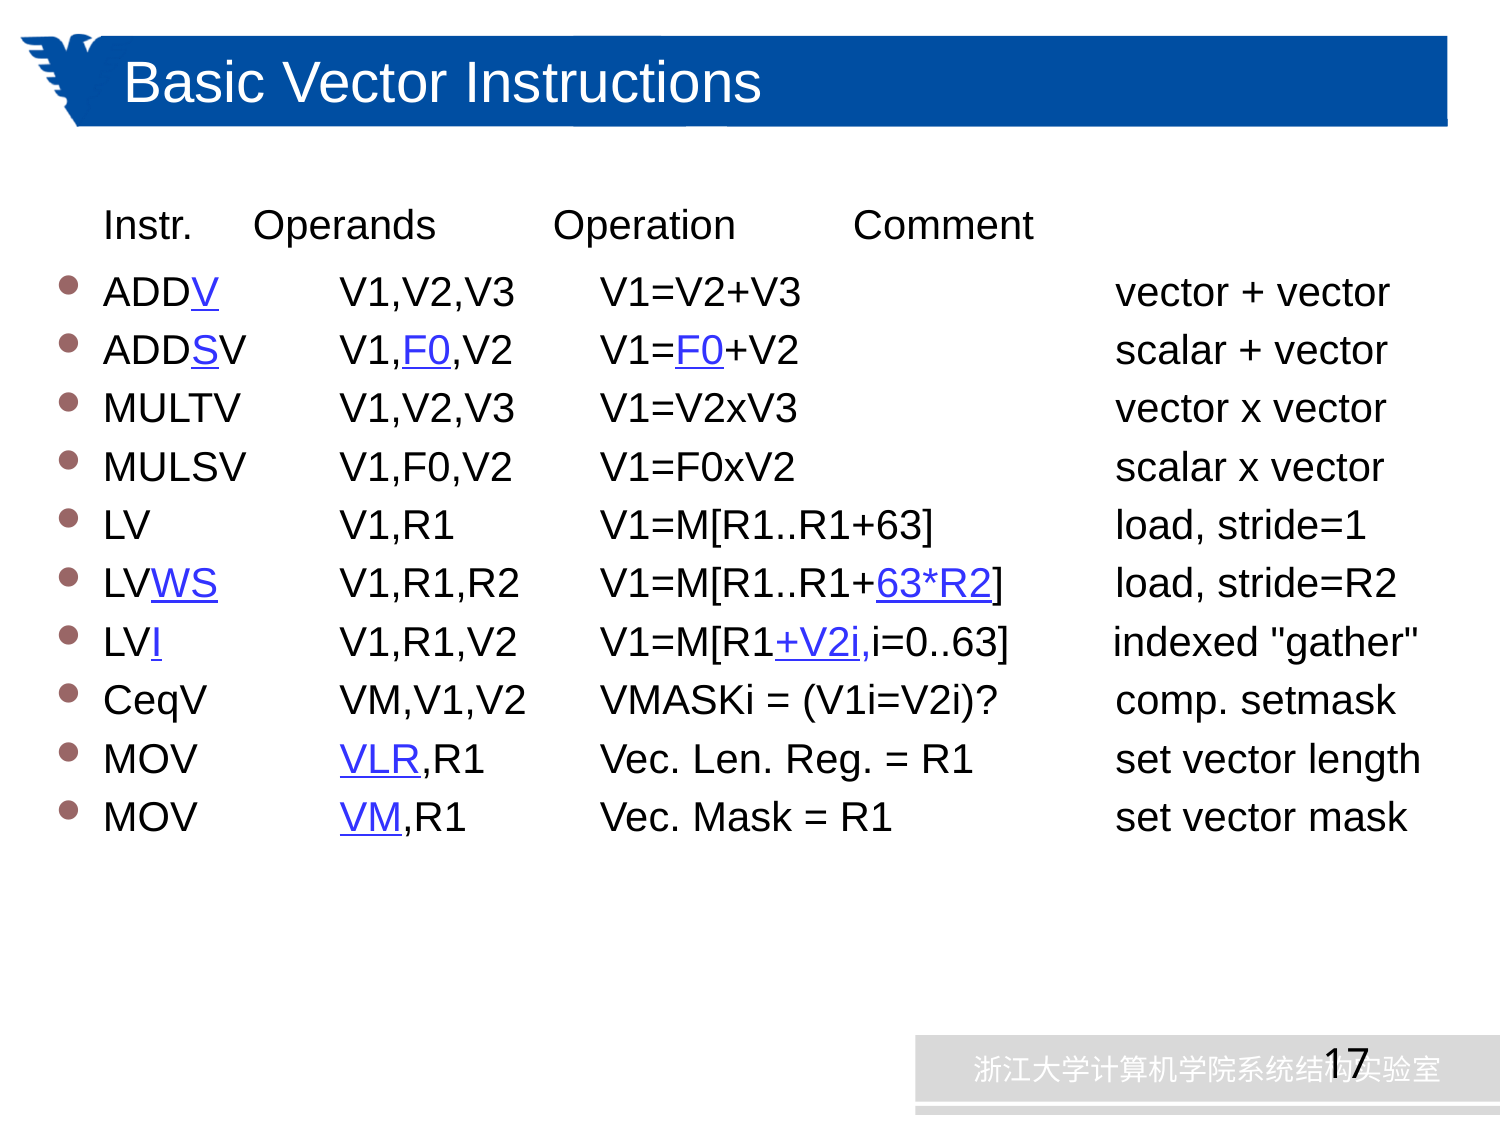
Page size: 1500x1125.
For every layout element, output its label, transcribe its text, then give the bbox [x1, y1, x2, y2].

text_box Instr. Operands Operation Comment ADDV V1,V2,V3 V1=V2+V3 vector + vector ADDSV V1,F0,V2 V1=F0+V2 scalar + vector MULTV V1,V2,V3 V1=V2xV3 vector x vector MULSV V1,F0,V2 V1=F0xV2 scalar x vector LV V1,R1 V1=M[R1..R1+63] load, stride=1 LVWS V1,R1,R2 V1=M[R1..R1+63*R2] load, stride=R2 LVI V1,R1,V2 V1=M[R1+V2i,i=0..63] indexed "gather" CeqV VM,V1,V2 VMASKi = (V1i=V2i)? comp. setmask MOV VLR,R1 Vec. Len. Reg. = R1 set vector length MOV VM,R1 Vec. Mask = R1 set vector mask [41, 148, 1487, 1029]
title Basic Vector Instructions [108, 38, 1406, 121]
picture [5, 19, 148, 127]
